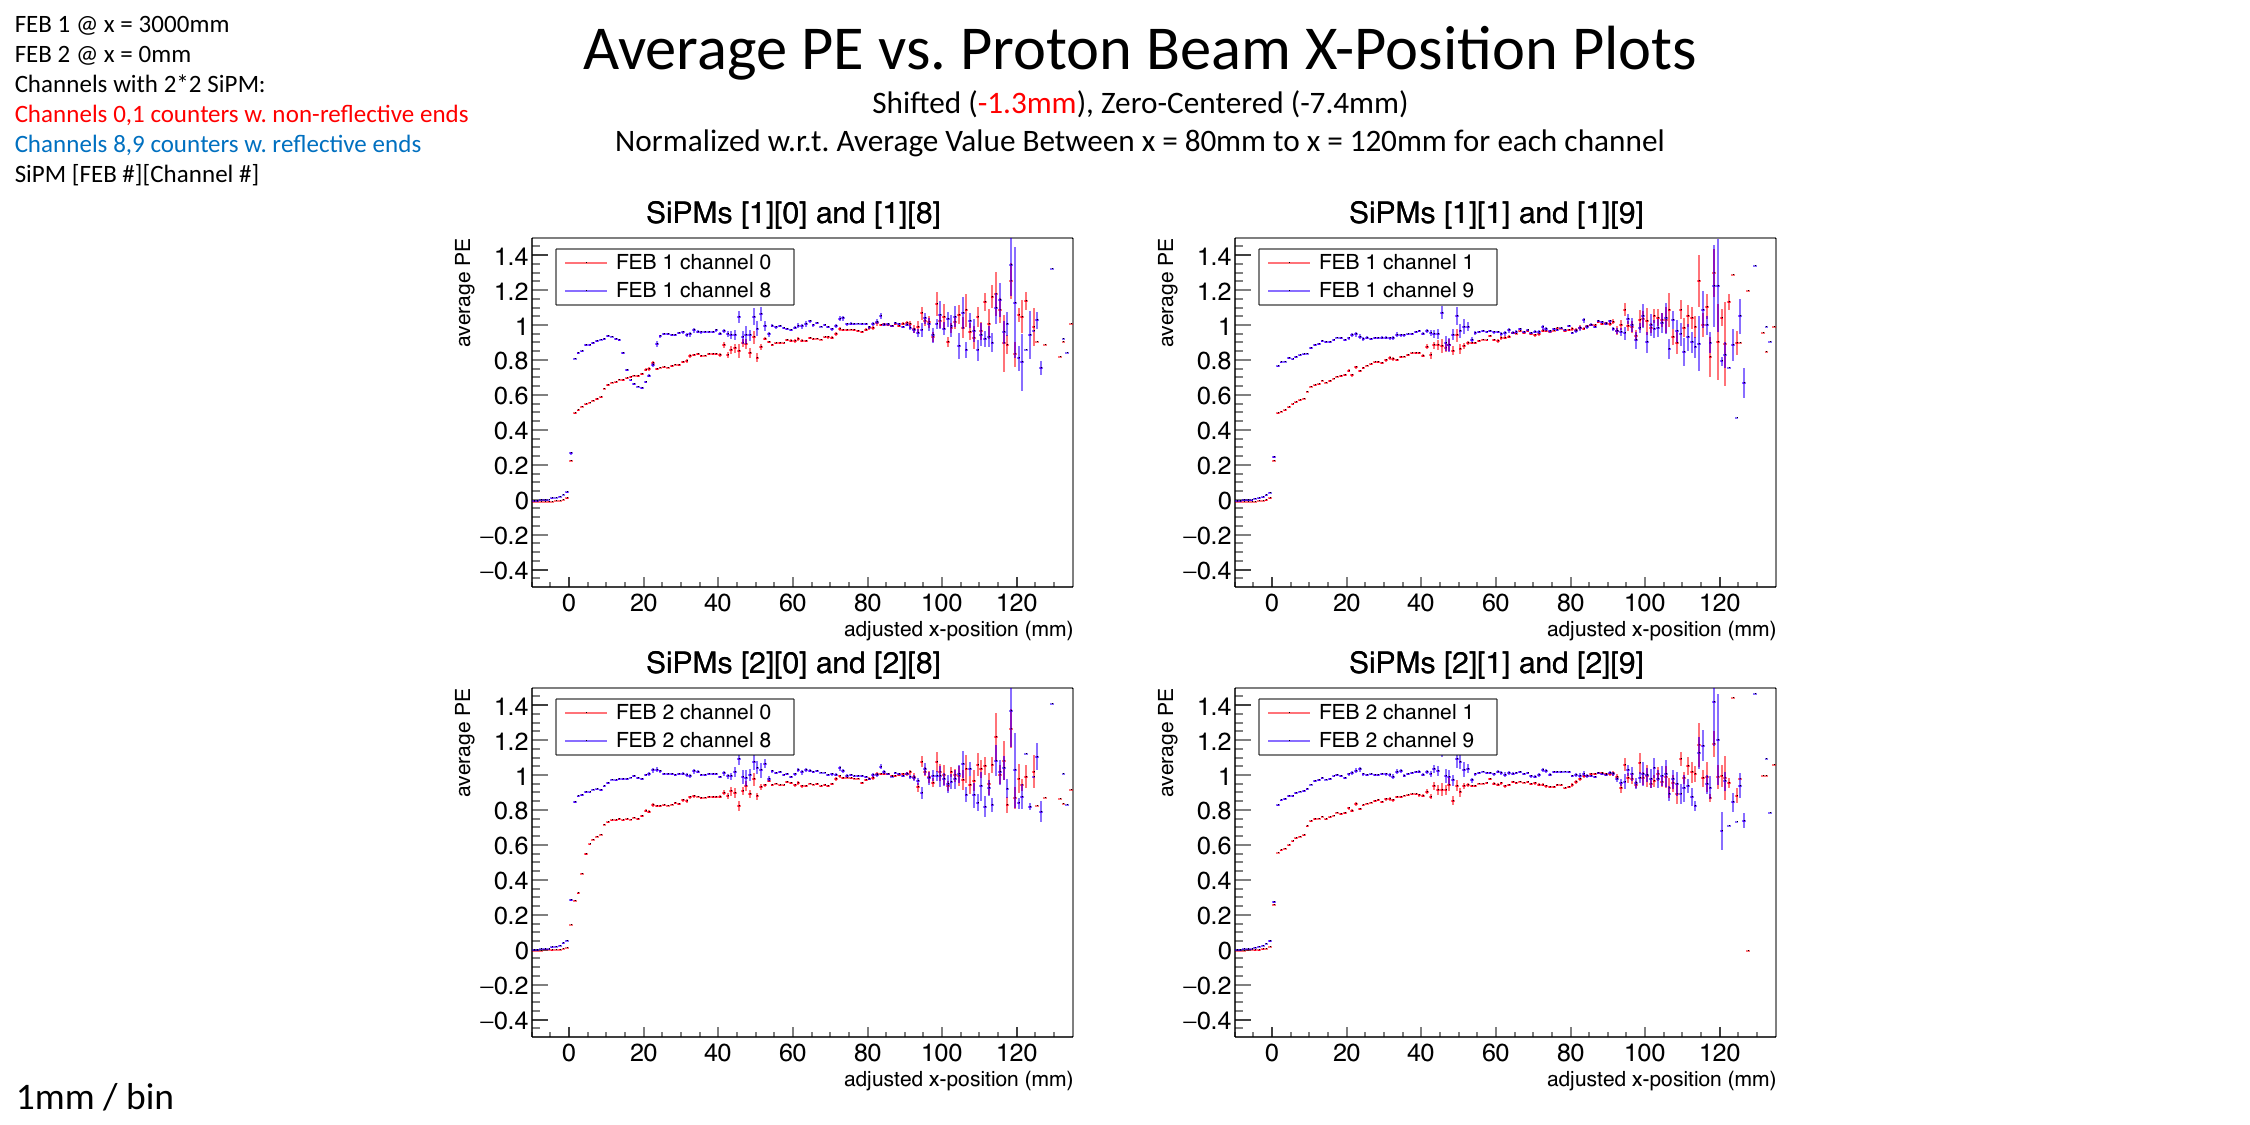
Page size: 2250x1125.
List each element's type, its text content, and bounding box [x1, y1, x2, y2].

text_box Average PE vs. Proton Beam X-Position Plots Shifted (-1.3mm), Zero-Centered (-7.4mm) Normalized w.r.t. Average Value Between x = 80mm to x = 120mm for each channel [568, 0, 1714, 165]
text_box 1mm / bin [1, 1064, 190, 1125]
picture [445, 193, 1143, 1094]
text_box FEB 1 @ x = 3000mm FEB 2 @ x = 0mm Channels with 2*2 SiPM: Channels 0,1 counters w. non-reflective ends Channels 8,9 counters w. reflective ends SiPM [FEB #][Channel #] [0, 0, 503, 195]
picture [1148, 193, 1845, 1094]
